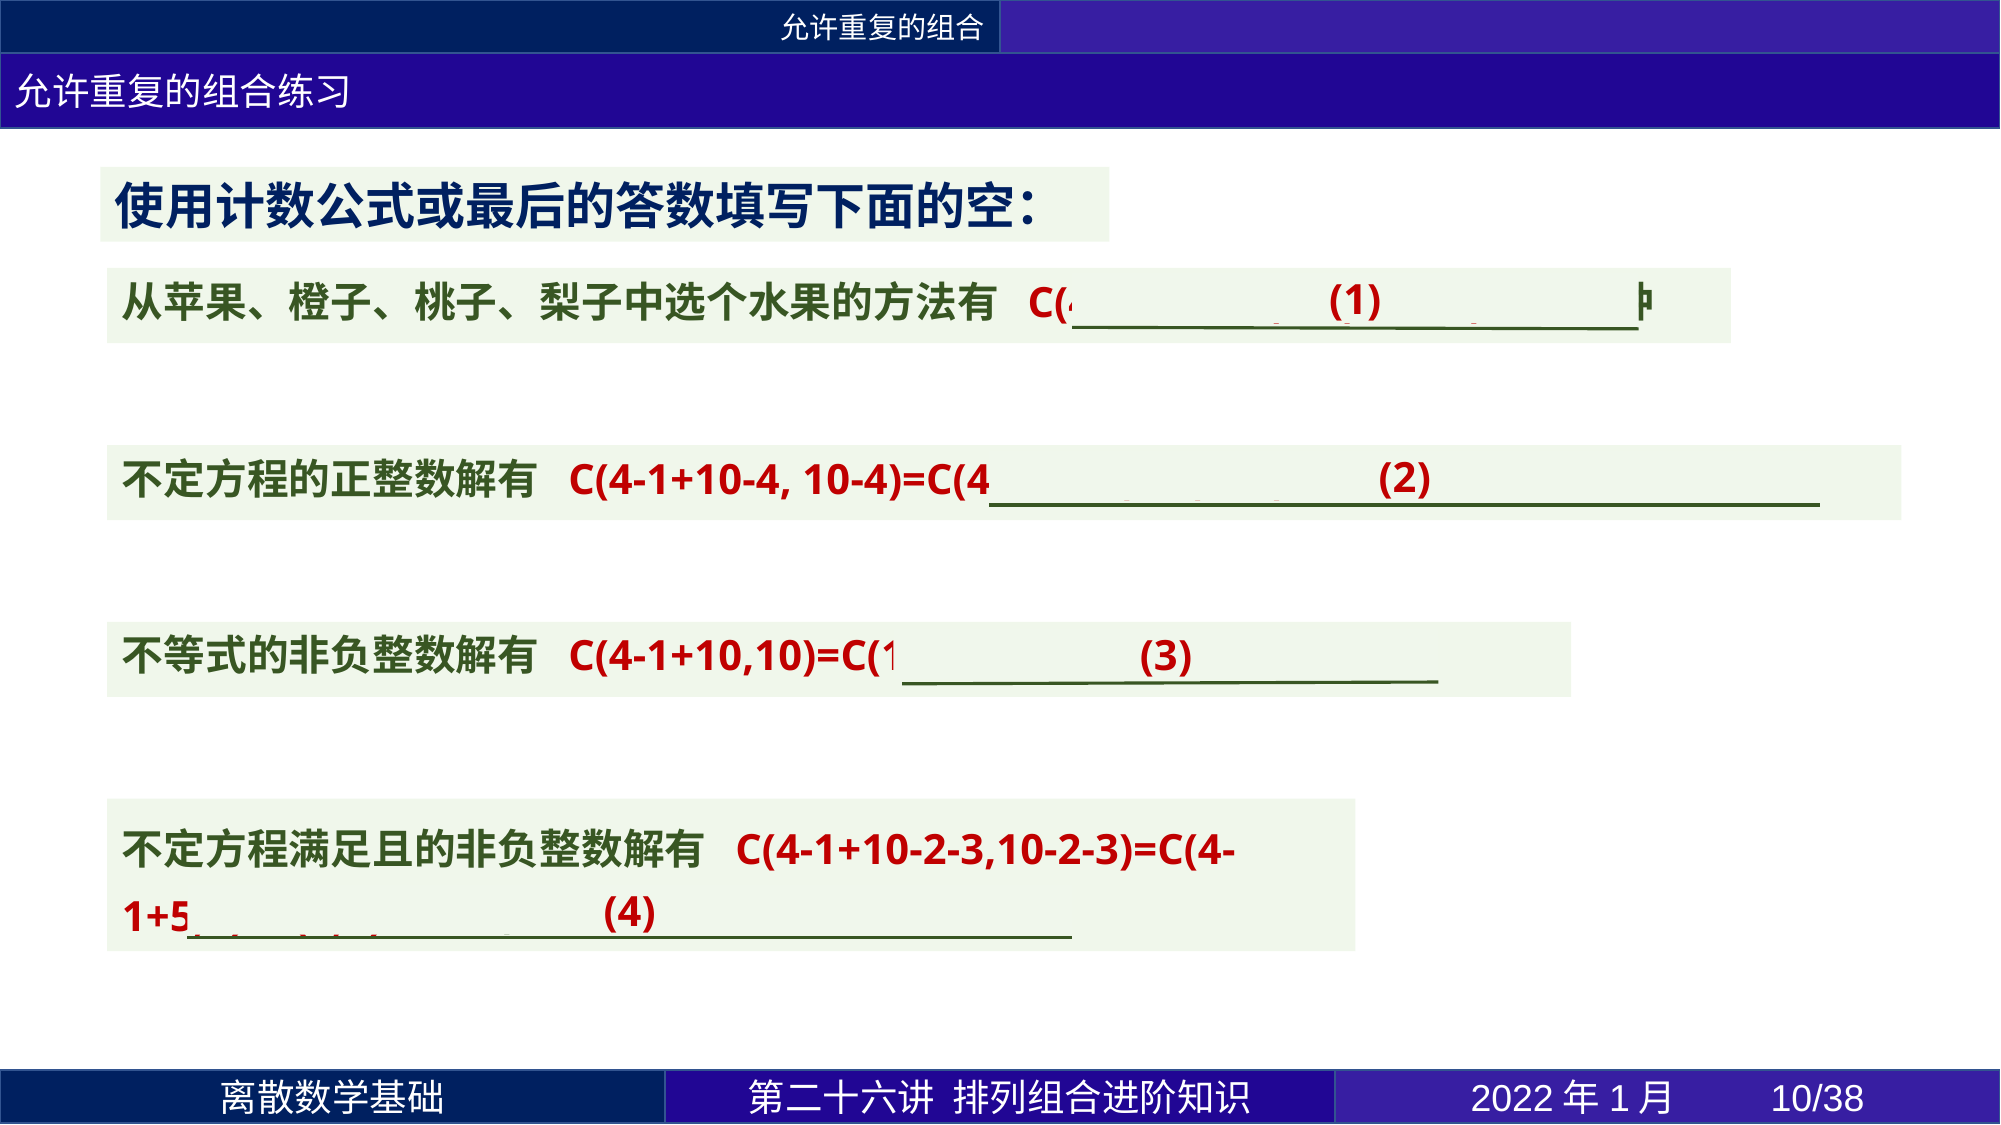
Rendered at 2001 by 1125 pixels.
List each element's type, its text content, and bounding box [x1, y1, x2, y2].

text_box (4) [187, 884, 1073, 935]
text_box (2) [989, 450, 1821, 501]
text_box 使用计数公式或最后的答数填写下面的空： [100, 166, 1110, 242]
text_box 允许重复的组合 [0, 0, 999, 52]
text_box [999, 0, 2000, 52]
text_box 2022年1月 10/38 [1334, 1069, 2000, 1124]
text_box (1) [1072, 273, 1639, 324]
text_box (3) [893, 629, 1439, 680]
text_box 离散数学基础 [0, 1069, 664, 1124]
text_box 第二十六讲 排列组合进阶知识 [664, 1069, 1334, 1124]
text_box 允许重复的组合练习 [0, 52, 2000, 129]
